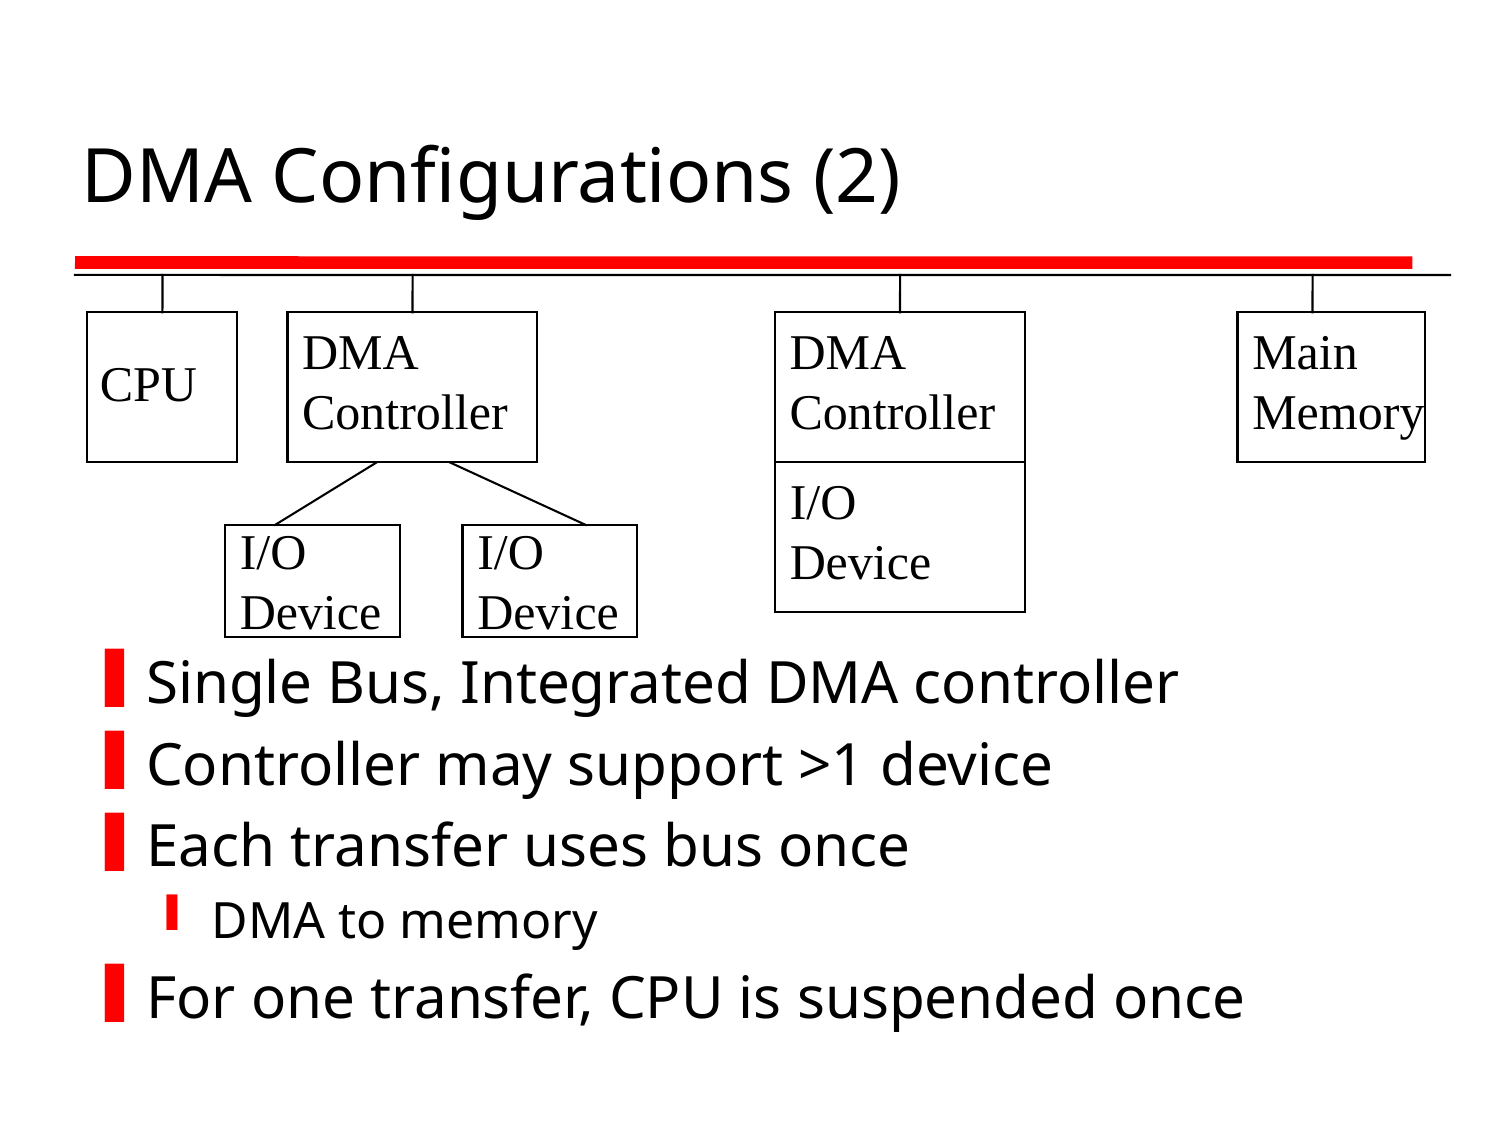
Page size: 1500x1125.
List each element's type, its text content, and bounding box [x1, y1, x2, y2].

text_box [634, 525, 638, 638]
text_box [287, 312, 538, 463]
text_box CPU [85, 344, 213, 419]
text_box [87, 312, 238, 463]
text_box [774, 462, 1025, 613]
text_box I/O Device [462, 512, 634, 648]
text_box DMA Controller [287, 312, 523, 448]
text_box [449, 462, 587, 526]
text_box [1237, 448, 1425, 463]
title DMA Configurations (2) [66, 37, 1413, 226]
text_box Main Memory [1237, 312, 1440, 448]
text_box I/O Device [225, 512, 397, 648]
text_box I/O Device [774, 462, 947, 598]
text_box DMA Controller [774, 312, 1011, 448]
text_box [274, 462, 377, 526]
list Single Bus, Integrated DMA controller Controller may support >1 device Each transfer uses bus once DMA to memory For one transfer, CPU is suspended once [74, 637, 1417, 1125]
text_box [774, 312, 1025, 462]
